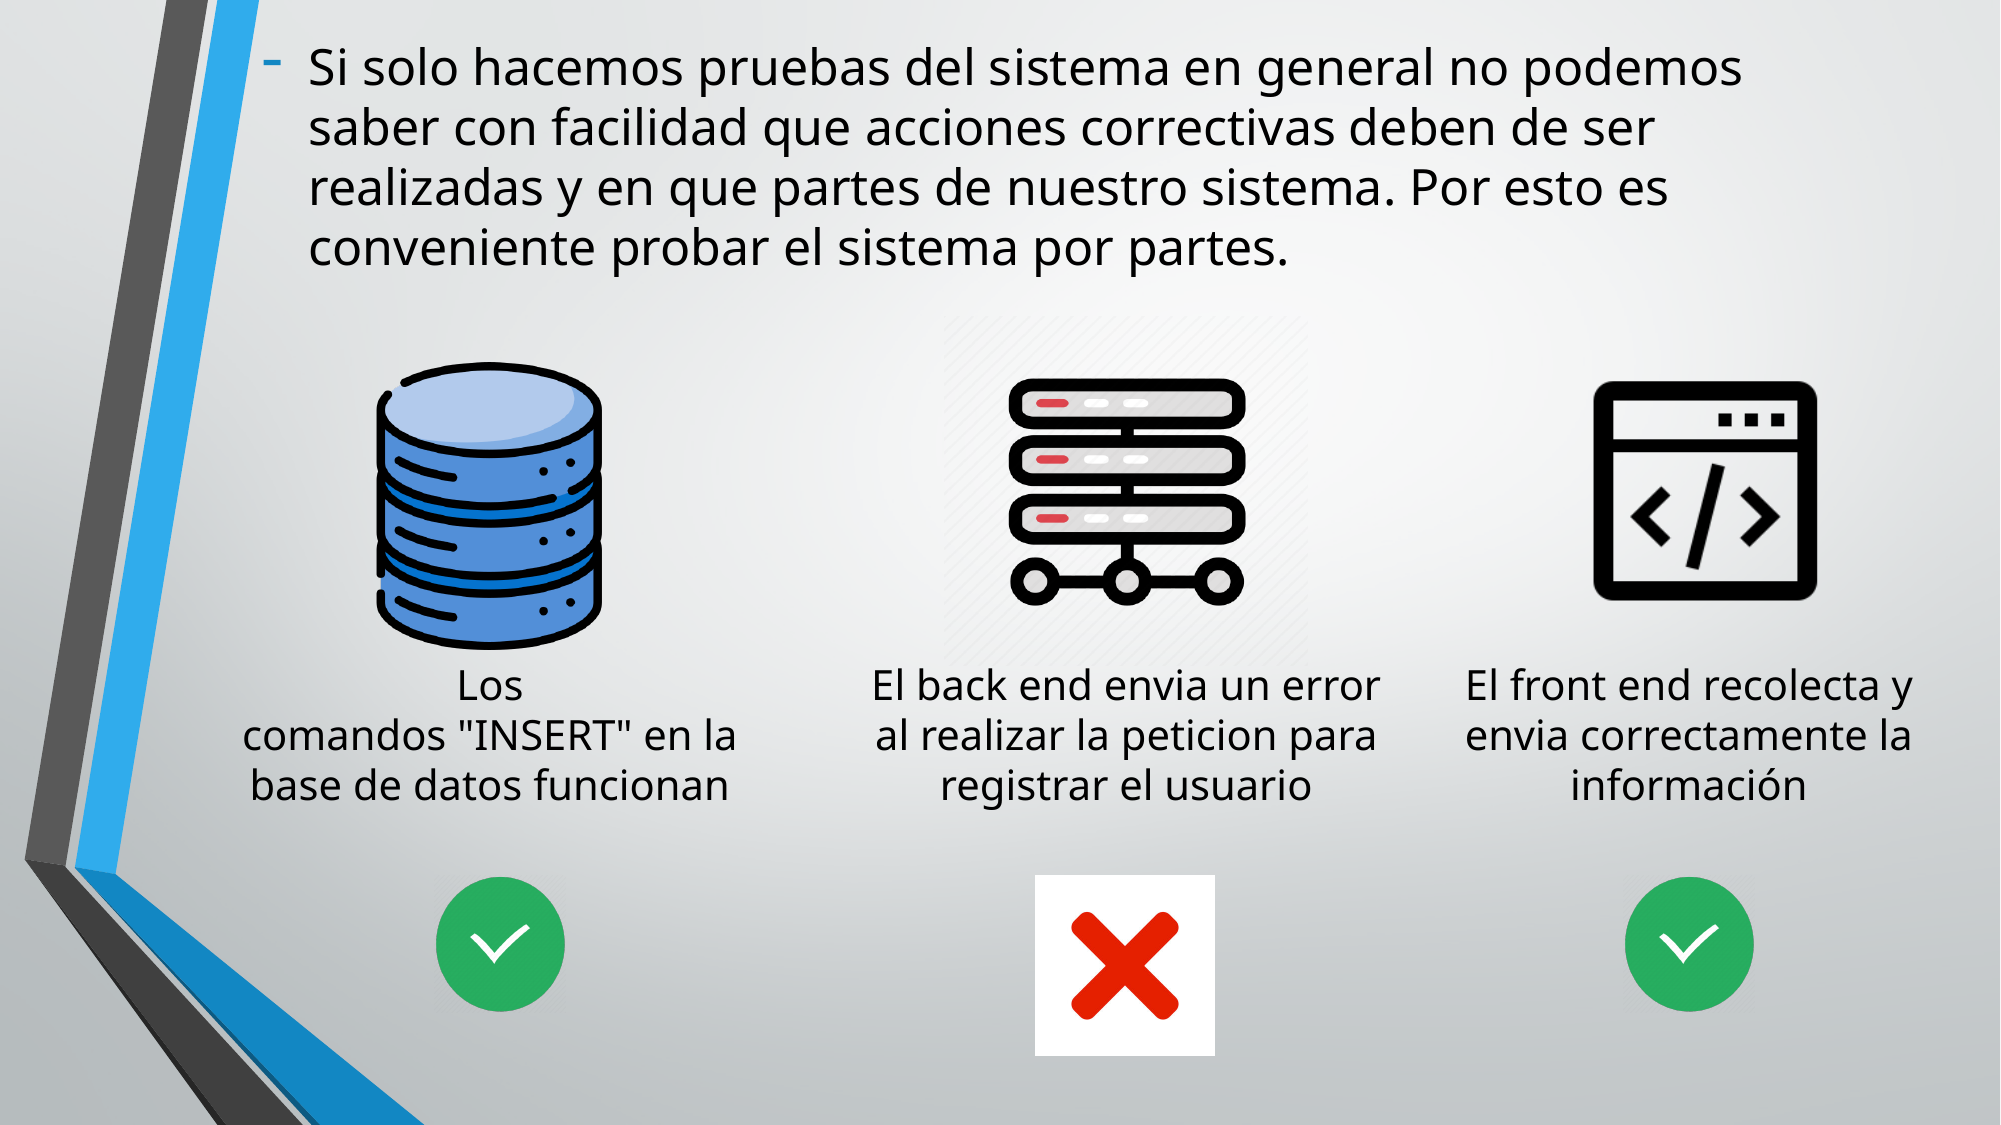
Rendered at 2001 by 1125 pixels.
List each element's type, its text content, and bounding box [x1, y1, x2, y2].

text_box Los comandos "INSERT" en la base de datos funcionan [217, 604, 763, 863]
picture [944, 315, 1308, 666]
picture [1574, 362, 1837, 620]
text_box El front end recolecta y envia correctamente la información [1416, 604, 1962, 863]
picture [1034, 875, 1216, 1056]
picture [434, 874, 566, 1013]
picture [1623, 874, 1755, 1013]
list Si solo hacemos pruebas del sistema en general no podemos saber con facilidad que acciones correctivas deben de ser realizadas y en que partes de nuestro sistema. Por esto es conveniente probar el sistema por partes. [246, 49, 1891, 261]
text_box El back end envia un error al realizar la peticion para registrar el usuario [853, 604, 1399, 863]
picture [340, 361, 639, 650]
